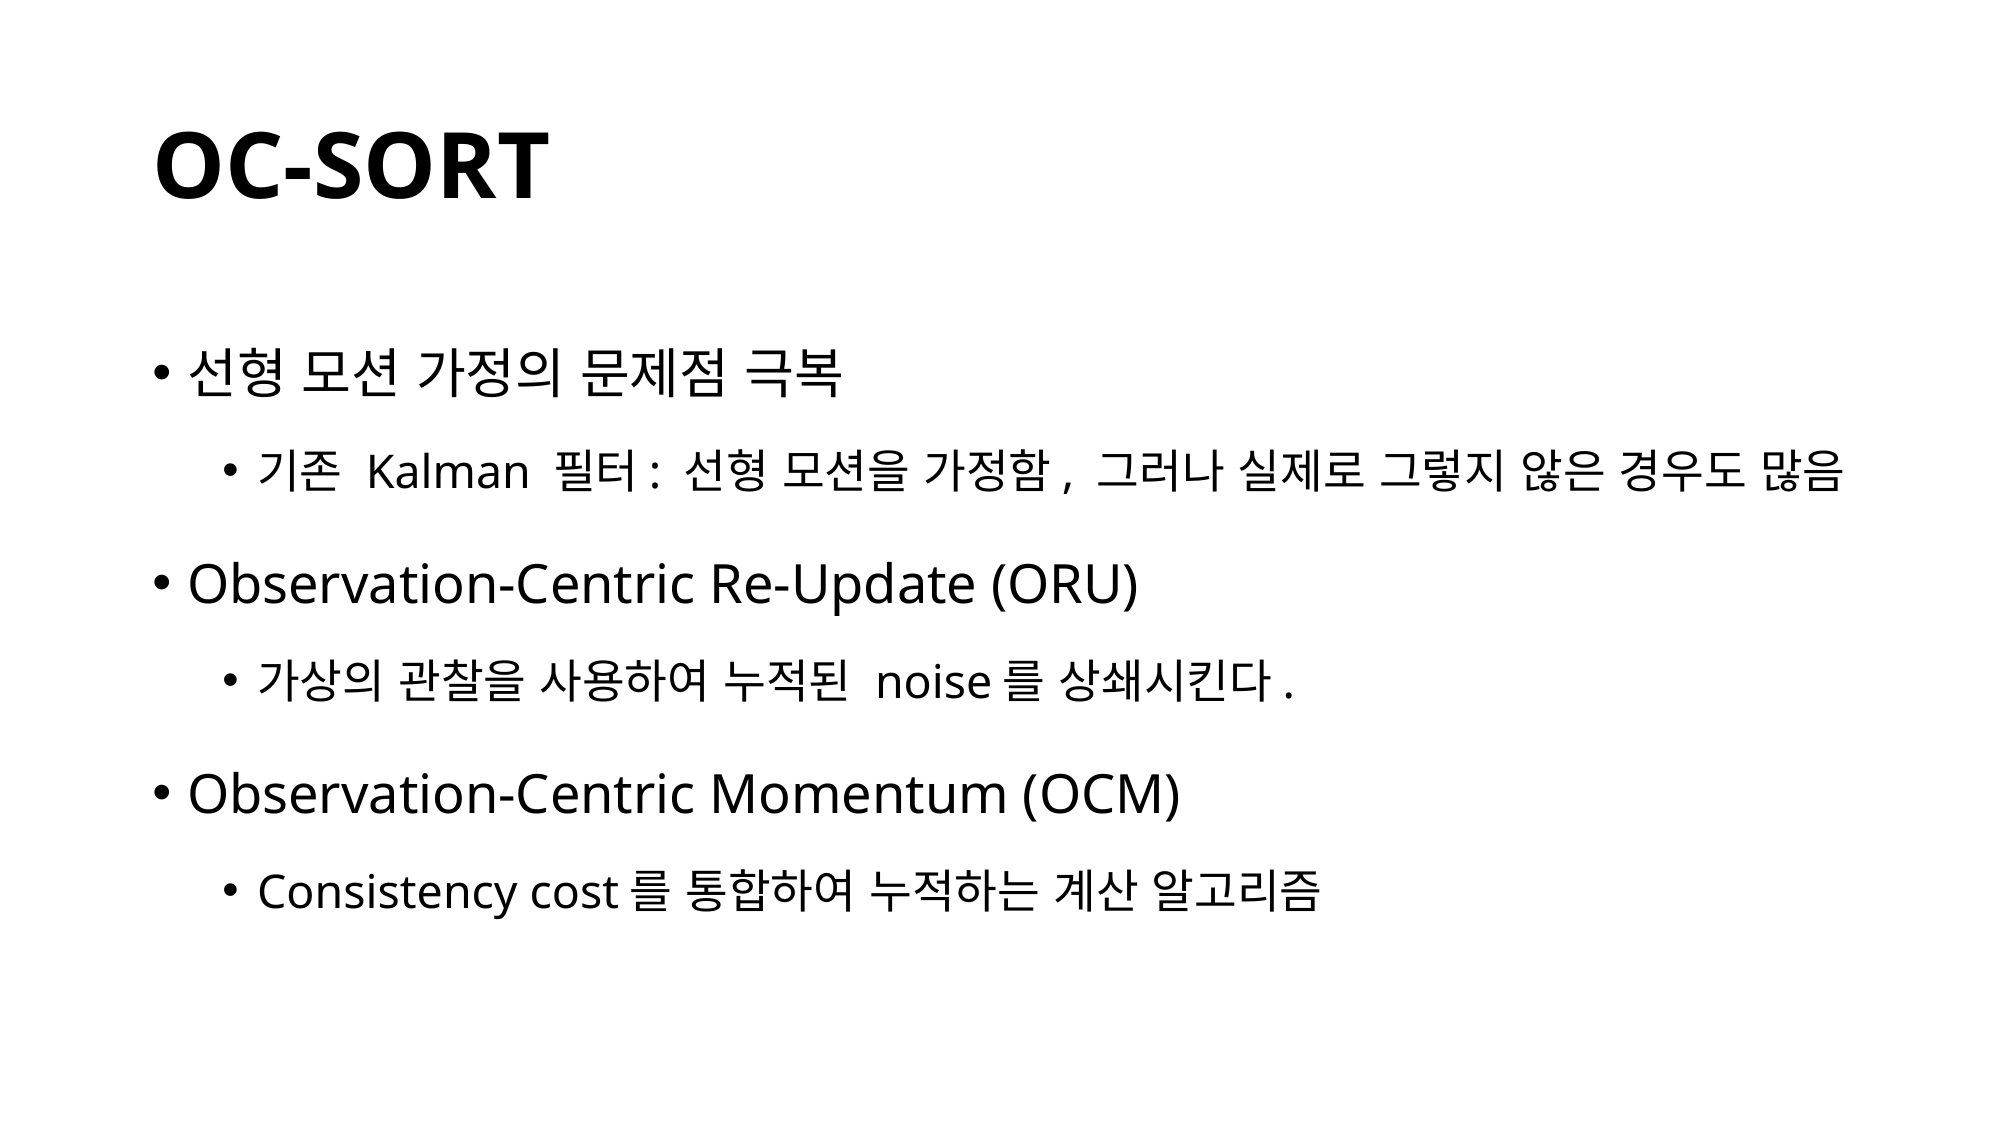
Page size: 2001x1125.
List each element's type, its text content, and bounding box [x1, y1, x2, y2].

title OC-SORT [137, 59, 1863, 278]
list 선형 모션 가정의 문제점 극복 기존 Kalman 필터: 선형 모션을 가정함, 그러나 실제로 그렇지 않은 경우도 많음 Observation-Centric Re-Update (ORU) 가상의 관찰을 사용하여 누적된 noise를 상쇄시킨다. Observation-Centric Momentum (OCM) Consistency cost를 통합하여 누적하는 계산 알고리즘 [137, 299, 1863, 1014]
